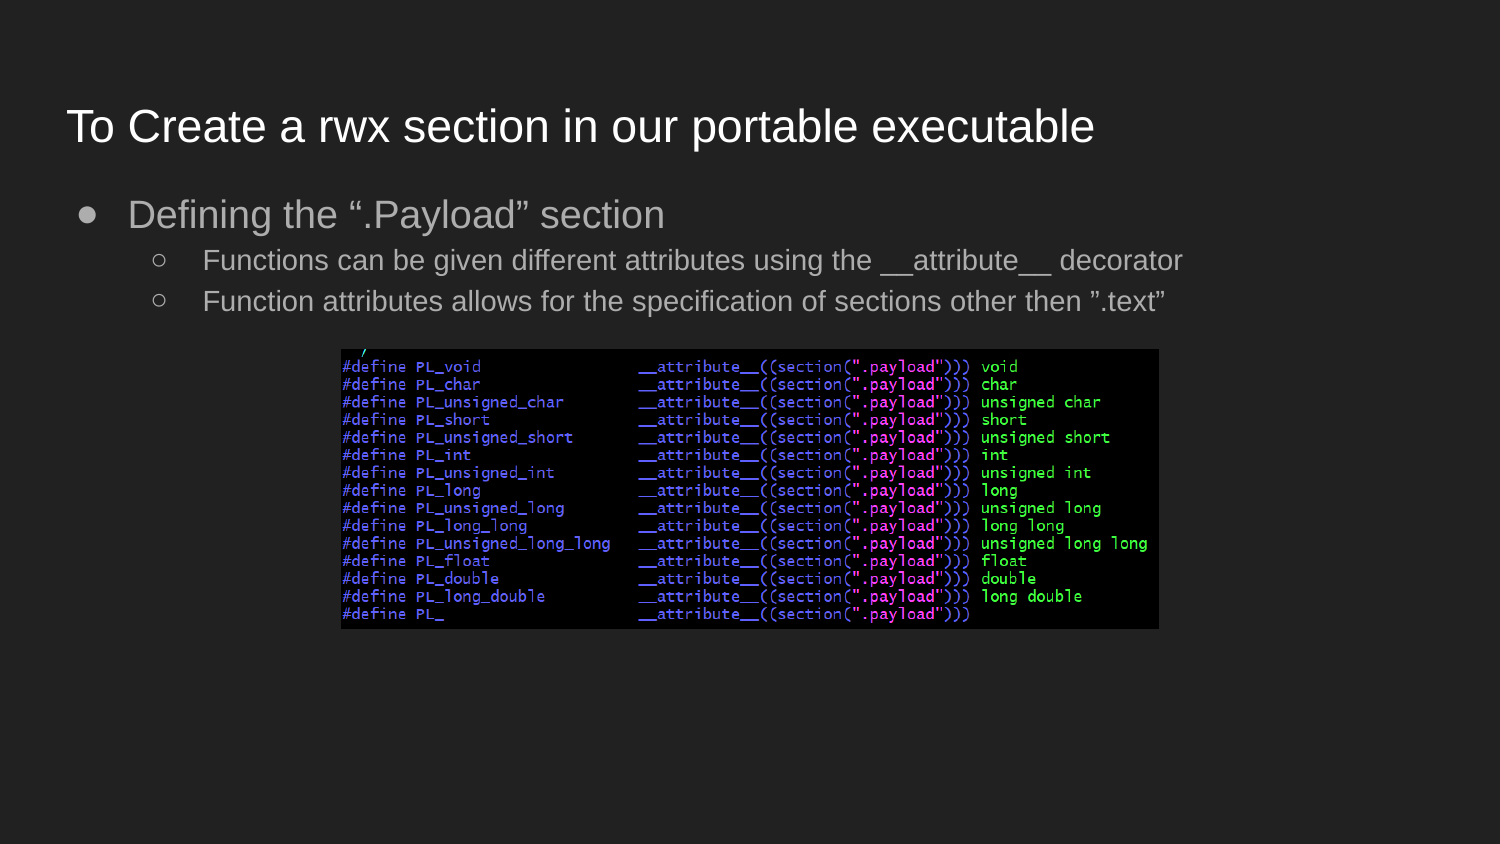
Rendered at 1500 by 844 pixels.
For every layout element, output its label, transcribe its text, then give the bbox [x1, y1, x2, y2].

text_box Defining the “.Payload” section Functions can be given different attributes using the __attribute__ decorator Function attributes allows for the specification of sections other then ”.text” [37, 166, 1422, 719]
picture [341, 348, 1159, 629]
title To Create a rwx section in our portable executable [51, 72, 1449, 167]
